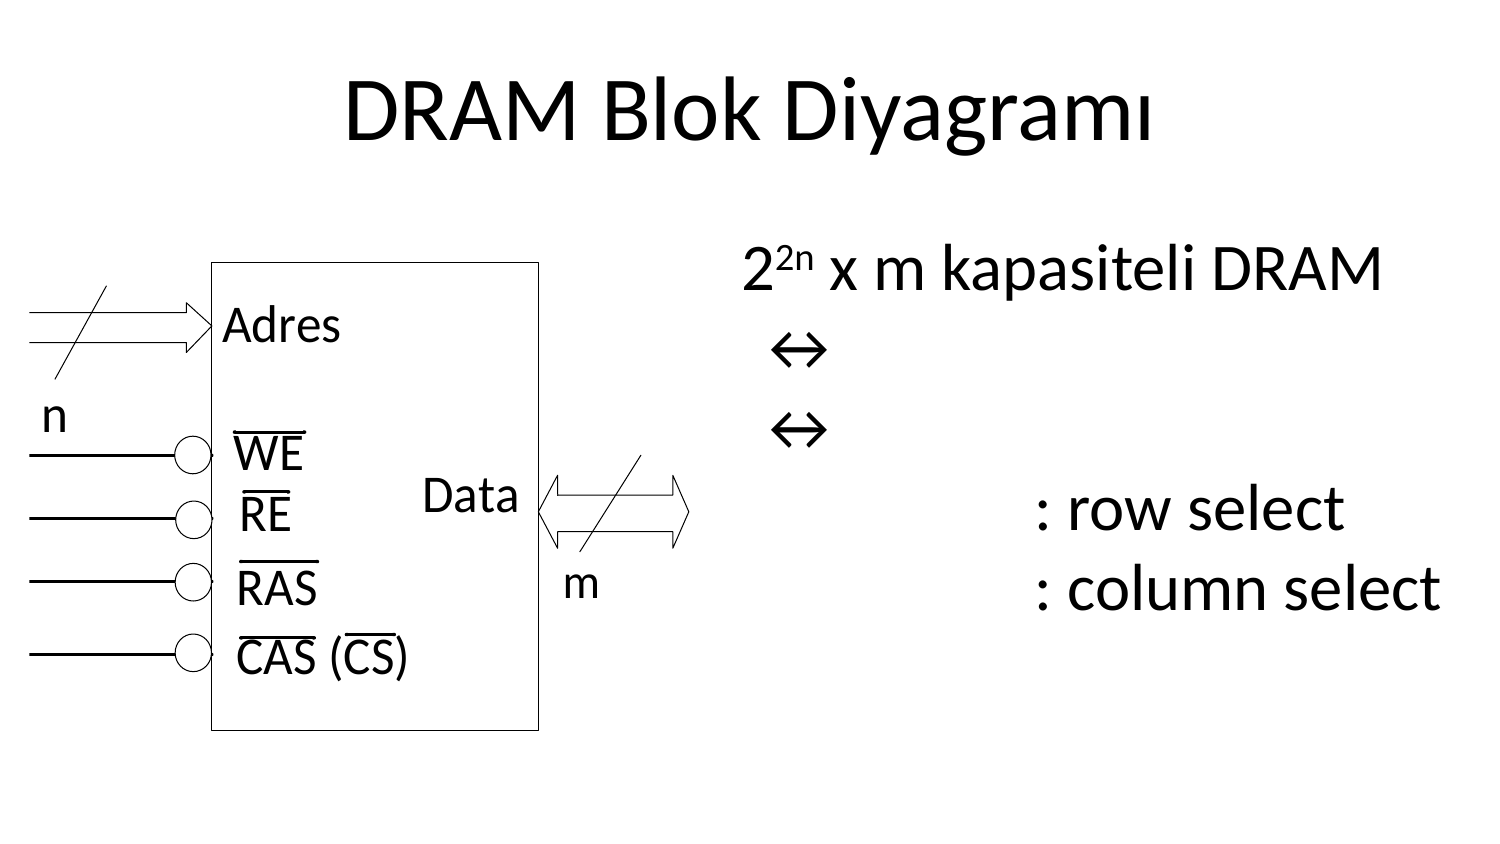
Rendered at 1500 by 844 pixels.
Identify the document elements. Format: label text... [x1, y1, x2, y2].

title DRAM Blok Diyagramı [75, 33, 1425, 175]
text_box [29, 179, 810, 844]
